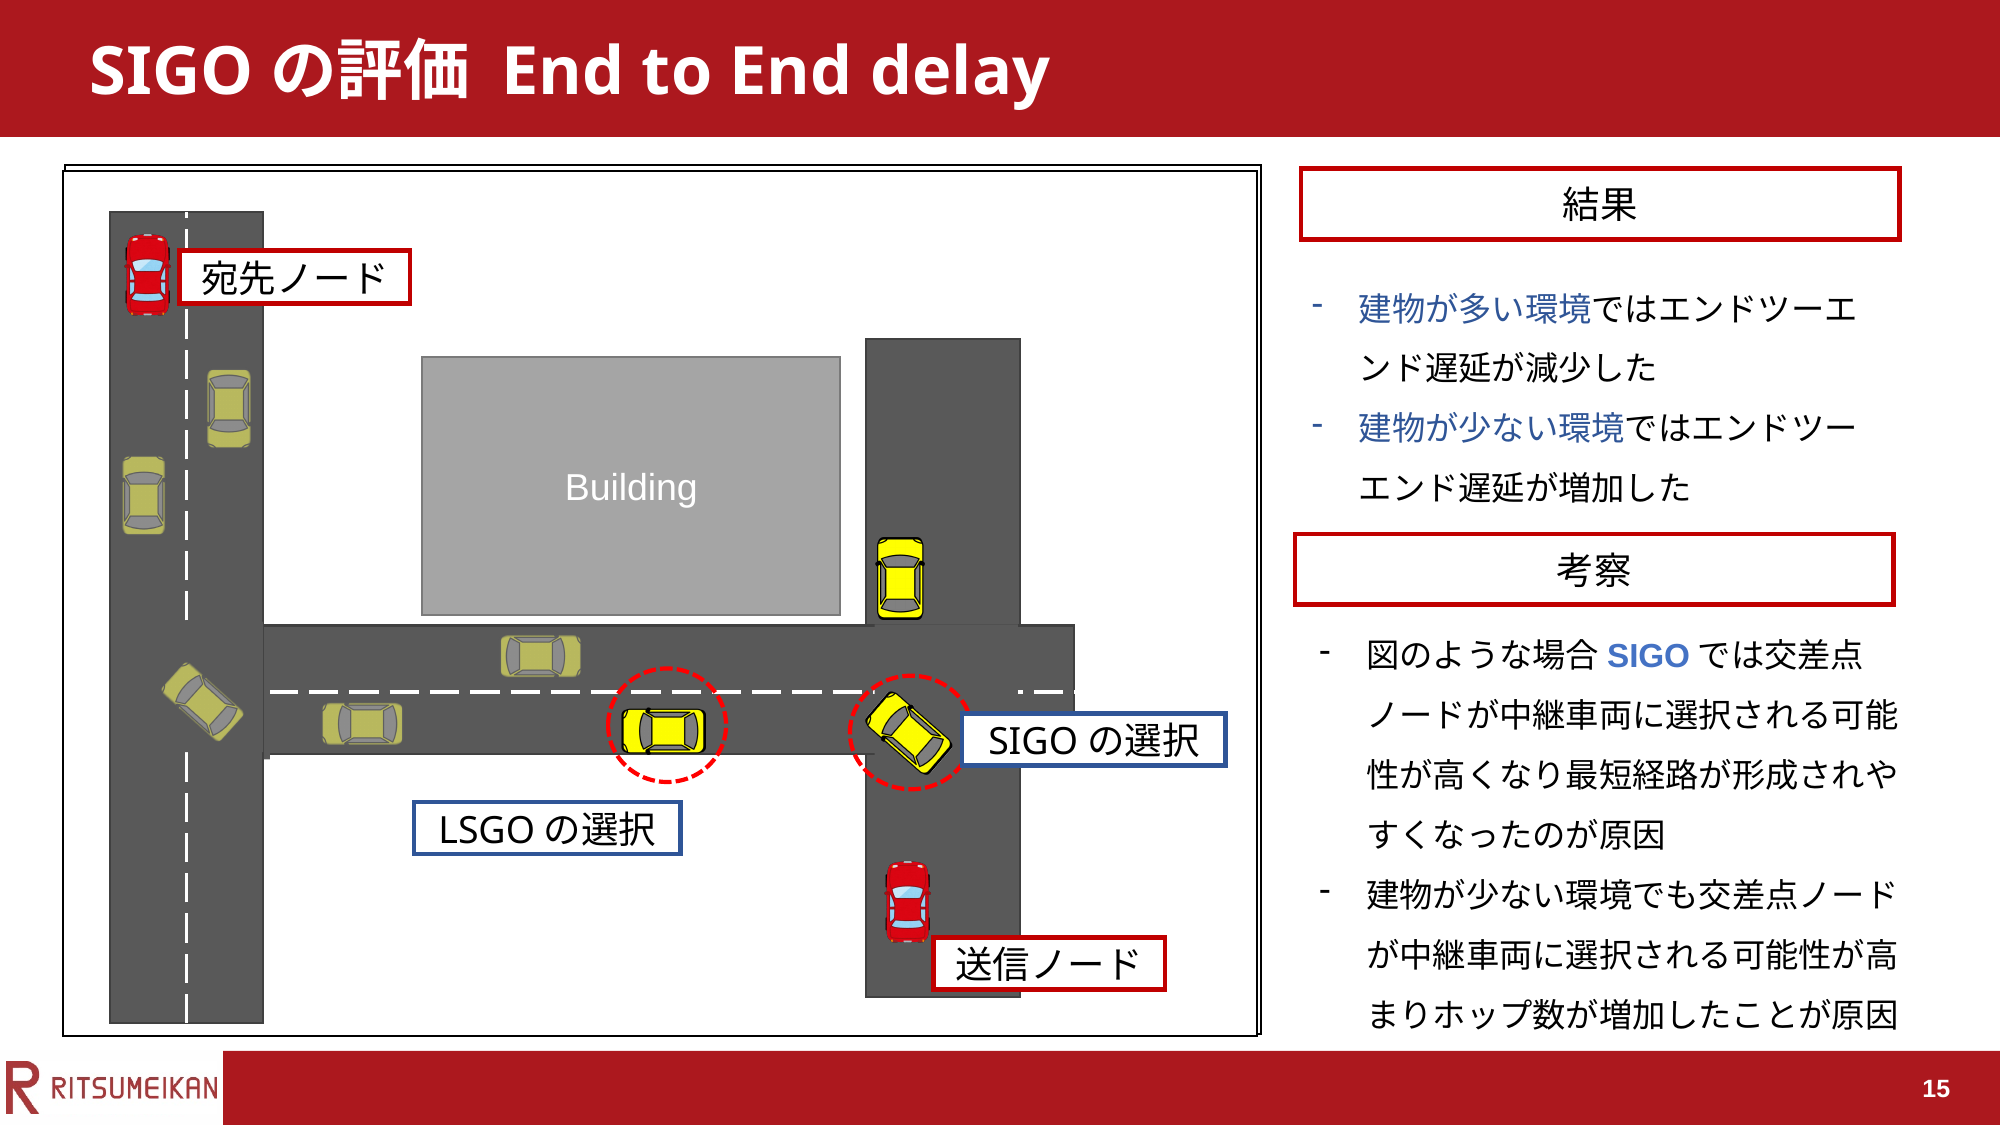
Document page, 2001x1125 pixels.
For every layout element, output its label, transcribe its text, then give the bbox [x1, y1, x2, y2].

picture [0, 1050, 223, 1125]
text_box 結果 [1300, 168, 1901, 240]
text_box 考察 [1294, 533, 1895, 606]
text_box 建物が多い環境ではエンドツーエンド遅延が減少した 建物が少ない環境ではエンドツーエンド遅延が増加した [1297, 260, 1903, 515]
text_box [65, 150, 1261, 1034]
text_box 図のような場合SIGOでは交差点ノードが中継車両に選択される可能性が高くなり最短経路が形成されやすくなったのが原因 建物が少ない環境でも交差点ノードが中継車両に選択される可能性が高まりホップ数が増加したことが原因 [1304, 607, 1944, 1042]
text_box SIGOの評価 End to End delay [0, 0, 2000, 137]
slide_number 15 [1812, 1050, 1966, 1125]
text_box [63, 156, 1257, 1036]
